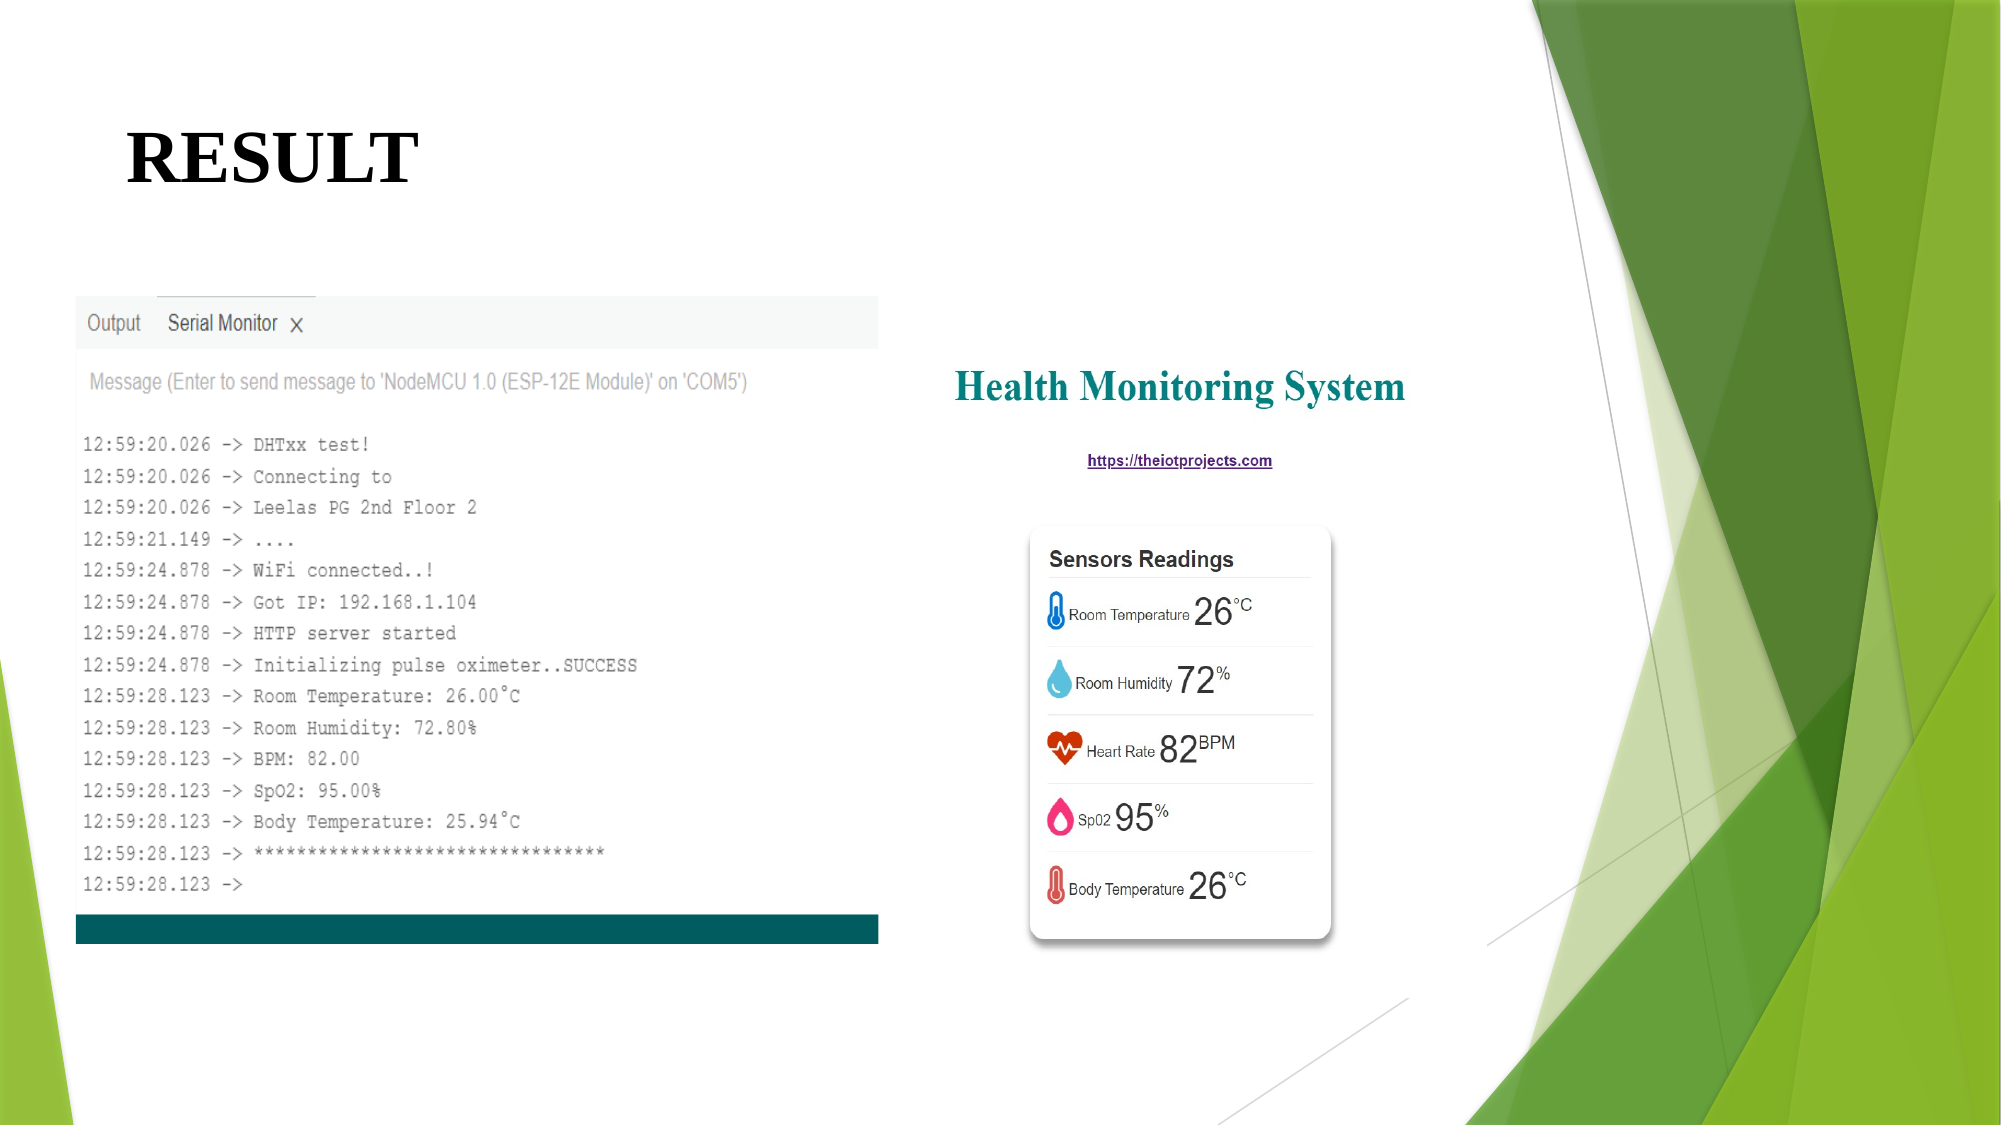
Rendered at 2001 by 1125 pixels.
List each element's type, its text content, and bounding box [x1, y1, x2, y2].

picture [75, 295, 879, 944]
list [890, 321, 1487, 998]
title RESULT [111, 99, 1522, 214]
